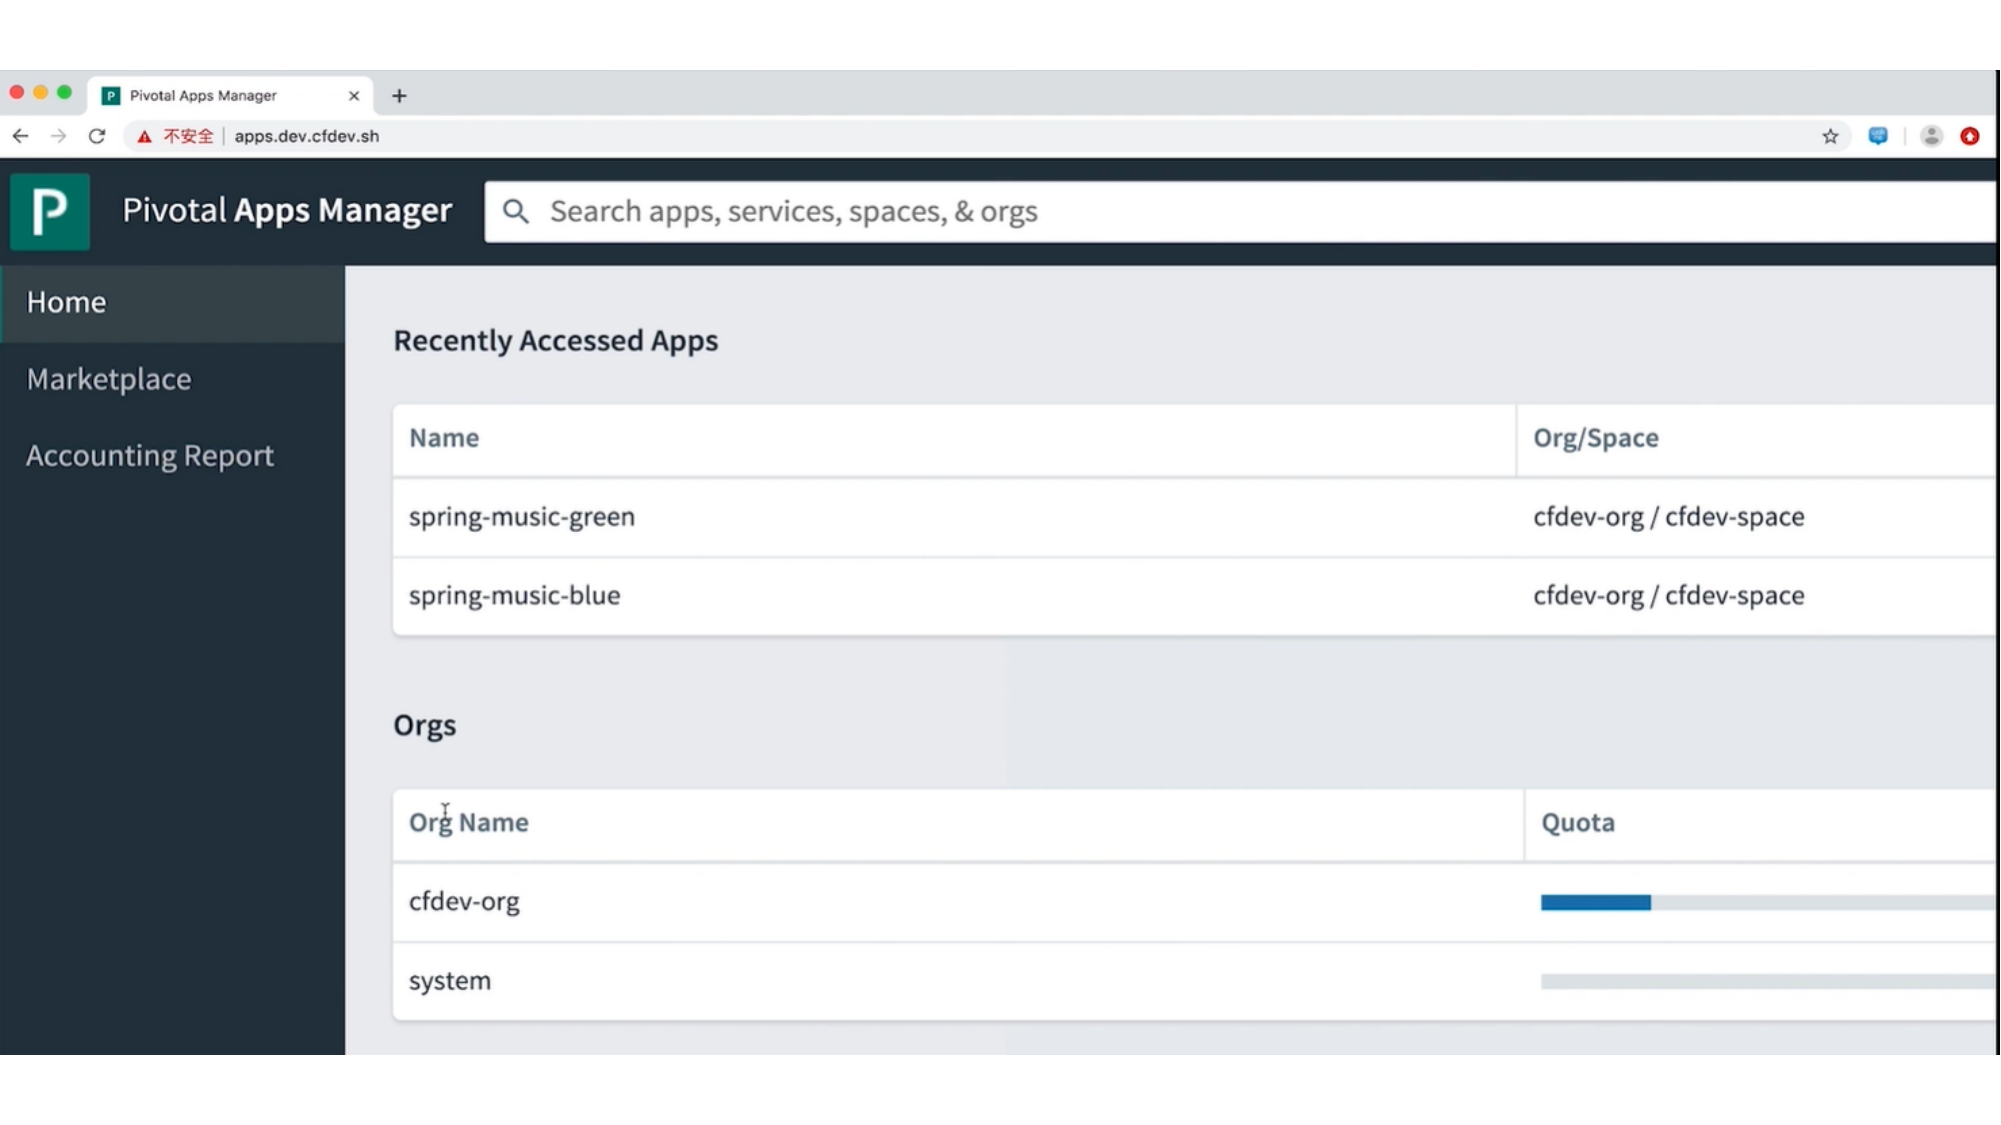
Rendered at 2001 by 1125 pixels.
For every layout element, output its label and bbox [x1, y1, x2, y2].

picture [0, 70, 2000, 1055]
